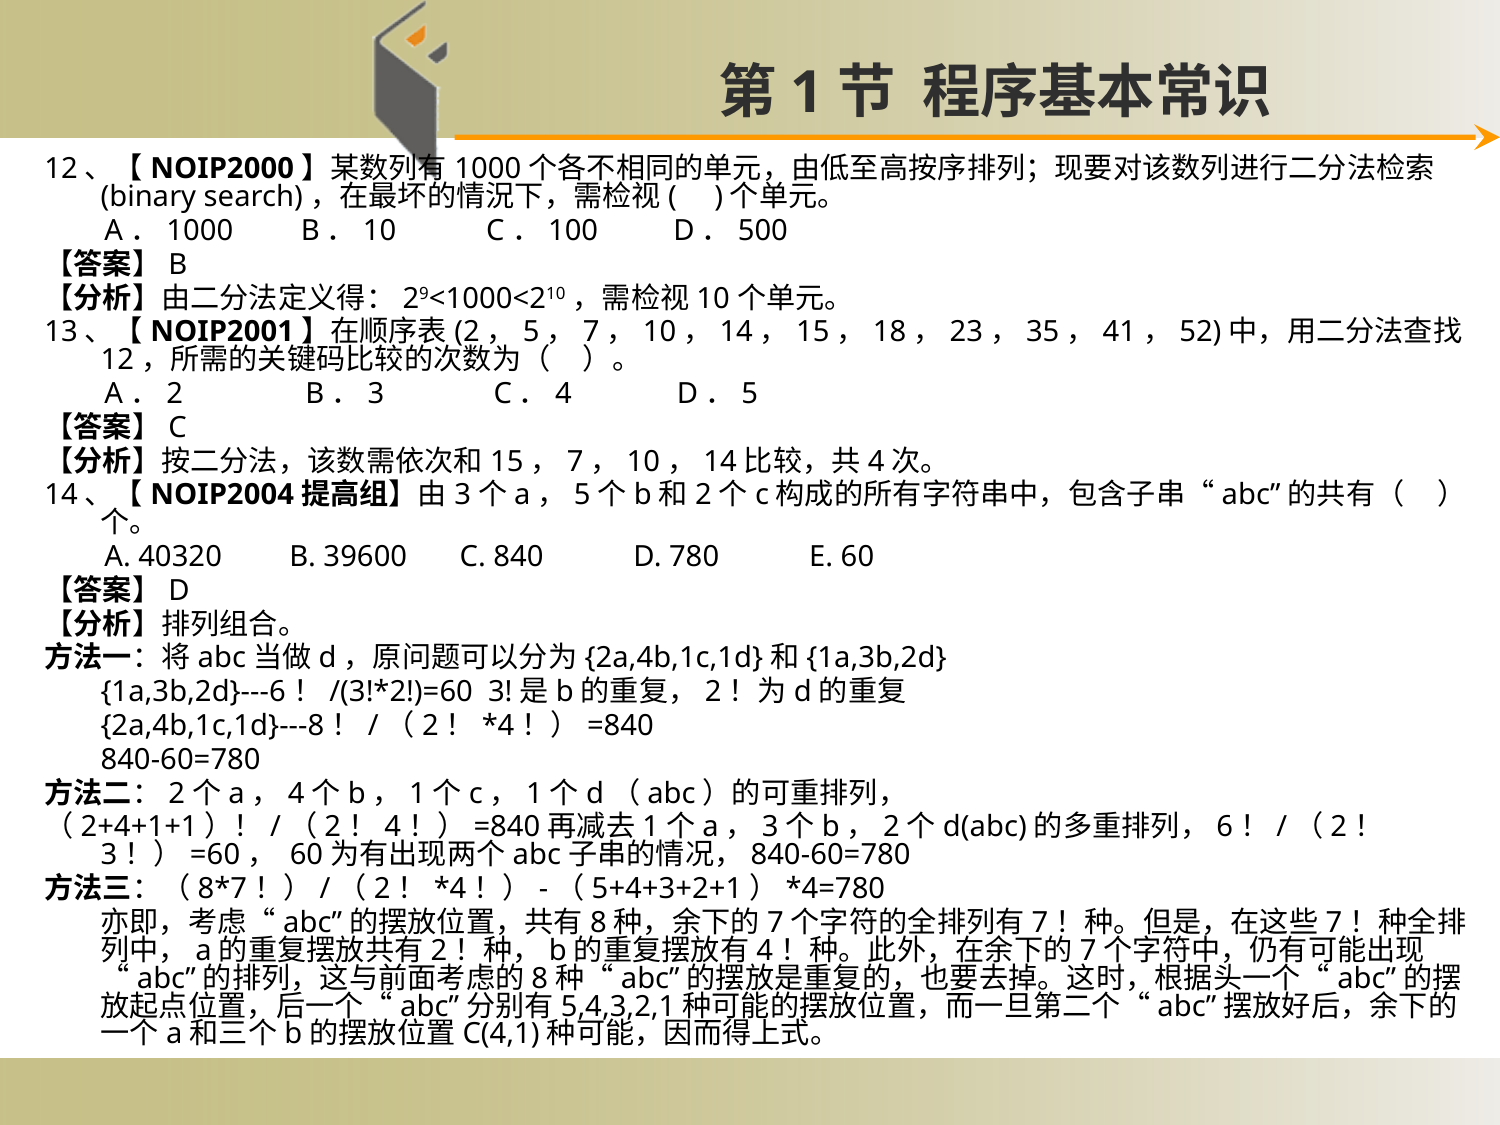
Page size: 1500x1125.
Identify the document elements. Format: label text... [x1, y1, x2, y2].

picture [372, 0, 454, 148]
title 第1节 程序基本常识 [490, 42, 1500, 135]
list 12、【NOIP2000】某数列有1000个各不相同的单元，由低至高按序排列；现要对该数列进行二分法检索(binary search)，在最坏的情況下，需检视( )个单元。 A．1000 B．10 C．100 D．500 【答案】B 【分析】由二分法定义得：29<1000<210，需检视10个单元。 13、【NOIP2001】在顺序表(2，5，7，10，14，15，18，23，35，41，52)中，用二分法查找12，所需的关键码比较的次数为（ ）。 A．2 B．3 C．4 D．5 【答案】C 【分析】按二分法，该数需依次和15，7，10，14比较，共4次。 14、【NOIP2004提高组】由3个a，5个b和2个c构成的所有字符串中，包含子串“abc”的共有（ ）个。 A. 40320 B. 39600 C. 840 D. 780 E. 60 【答案】D 【分析】排列组合。 方法一：将abc当做d，原问题可以分为{2a,4b,1c,1d}和{1a,3b,2d} {1a,3b,2d}---6！/(3!*2!)=60 3!是b的重复，2！为d的重复 {2a,4b,1c,1d}---8！/（2！*4！）=840 840-60=780 方法二：2个a，4个b，1个c，1个d（abc）的可重排列， （2+4+1+1）！/（2！4！）=840再减去1个a，3个b，2个d(abc)的多重排列，6！/（2！3！）=60， 60为有出现两个abc子串的情况，840-60=780 方法三：（8*7！）/（2！*4！）-（5+4+3+2+1）*4=780 亦即，考虑“abc”的摆放位置，共有8种，余下的7个字符的全排列有7！种。但是，在这些7！种全排列中，a的重复摆放共有2！种，b的重复摆放有4！种。此外，在余下的7个字符中，仍有可能出现“abc”的排列，这与前面考虑的8种“abc”的摆放是重复的，也要去掉。这时，根据头一个“abc”的摆放起点位置，后一个“abc”分别有5,4,3,2,1种可能的摆放位置，而一旦第二个“abc”摆放好后，余下的一个a和三个b的摆放位置C(4,1)种可能，因而得上式。 [29, 148, 1483, 1059]
